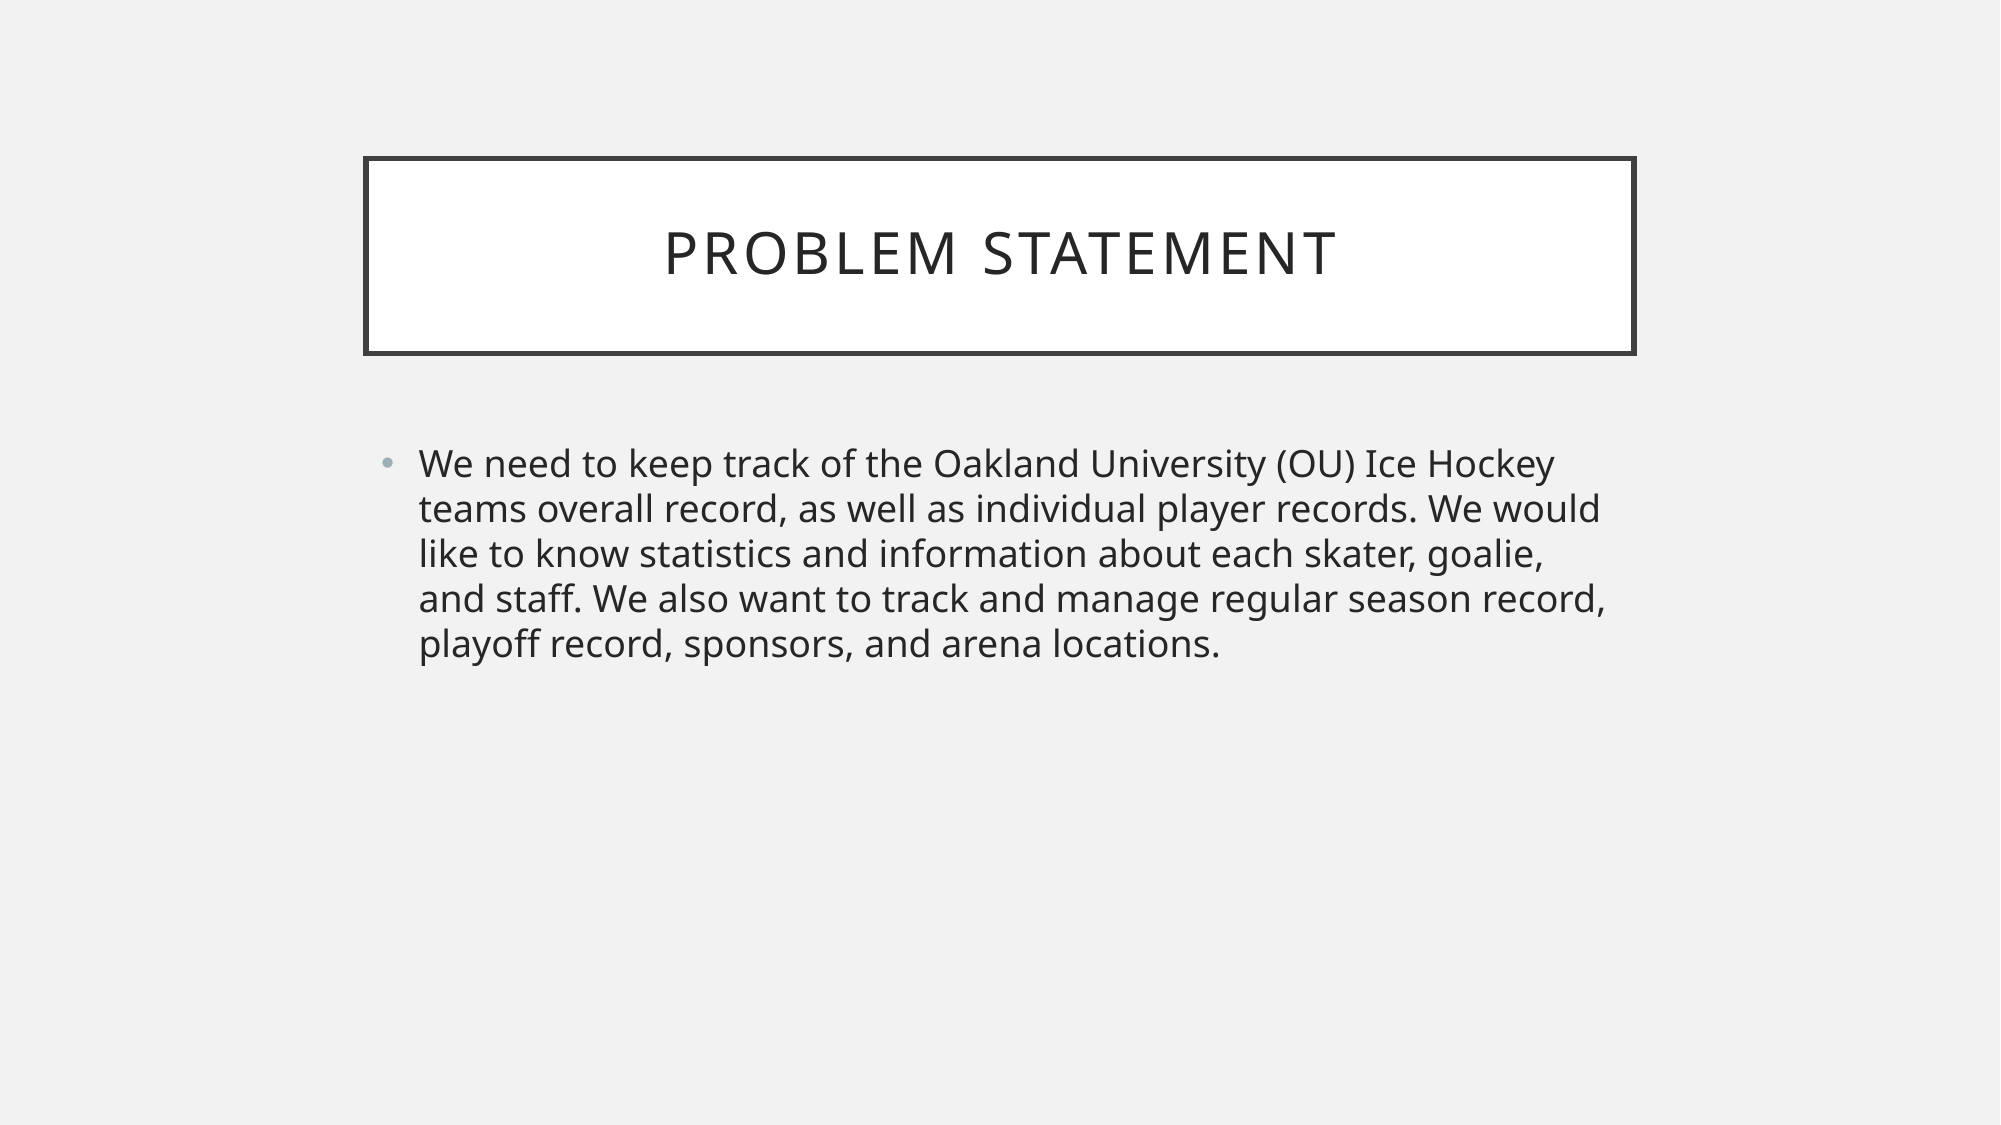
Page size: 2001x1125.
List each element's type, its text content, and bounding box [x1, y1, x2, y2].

list We need to keep track of the Oakland University (OU) Ice Hockey teams overall record, as well as individual player records. We would like to know statistics and information about each skater, goalie, and staff. We also want to track and manage regular season record, playoff record, sponsors, and arena locations. [366, 432, 1634, 942]
title Problem Statement [363, 156, 1637, 356]
